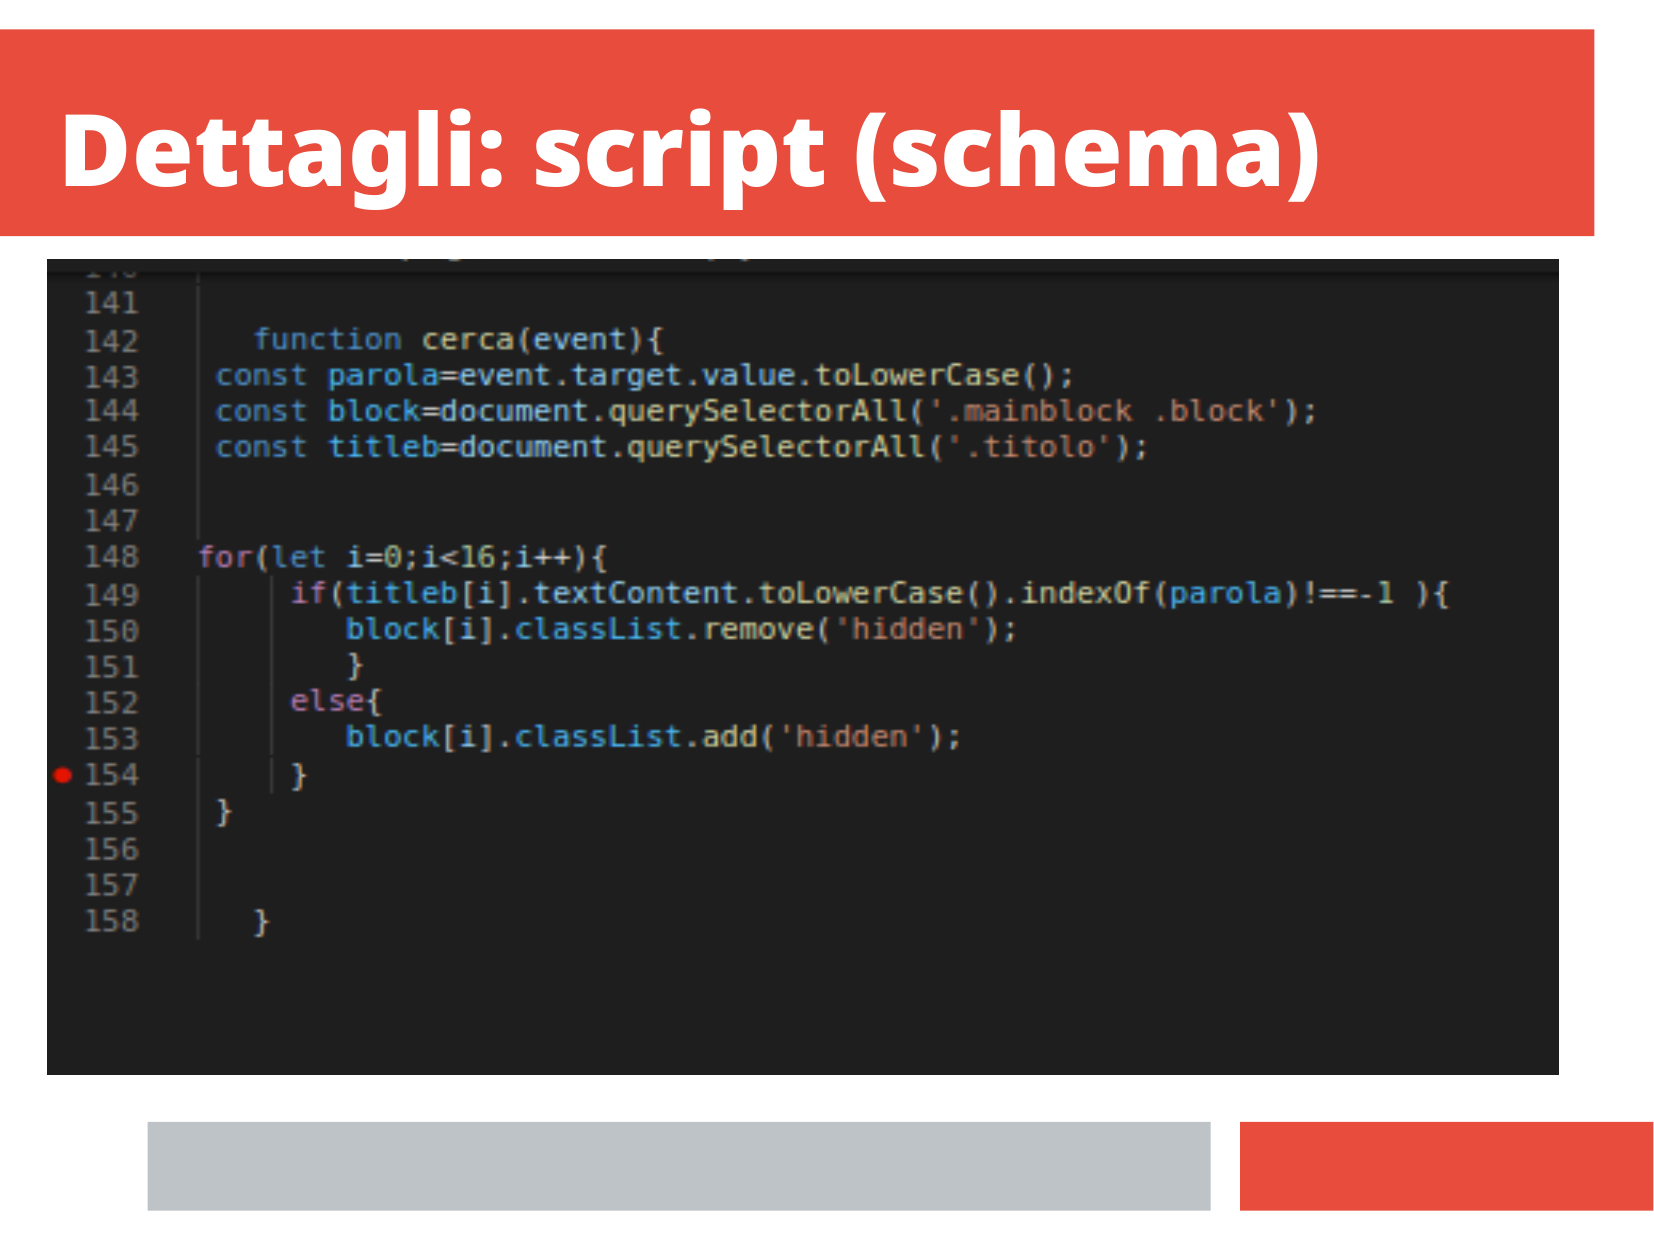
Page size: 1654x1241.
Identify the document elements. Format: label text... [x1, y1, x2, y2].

picture [46, 259, 1560, 1075]
text_box Dettagli: script (schema) [58, 58, 1595, 207]
